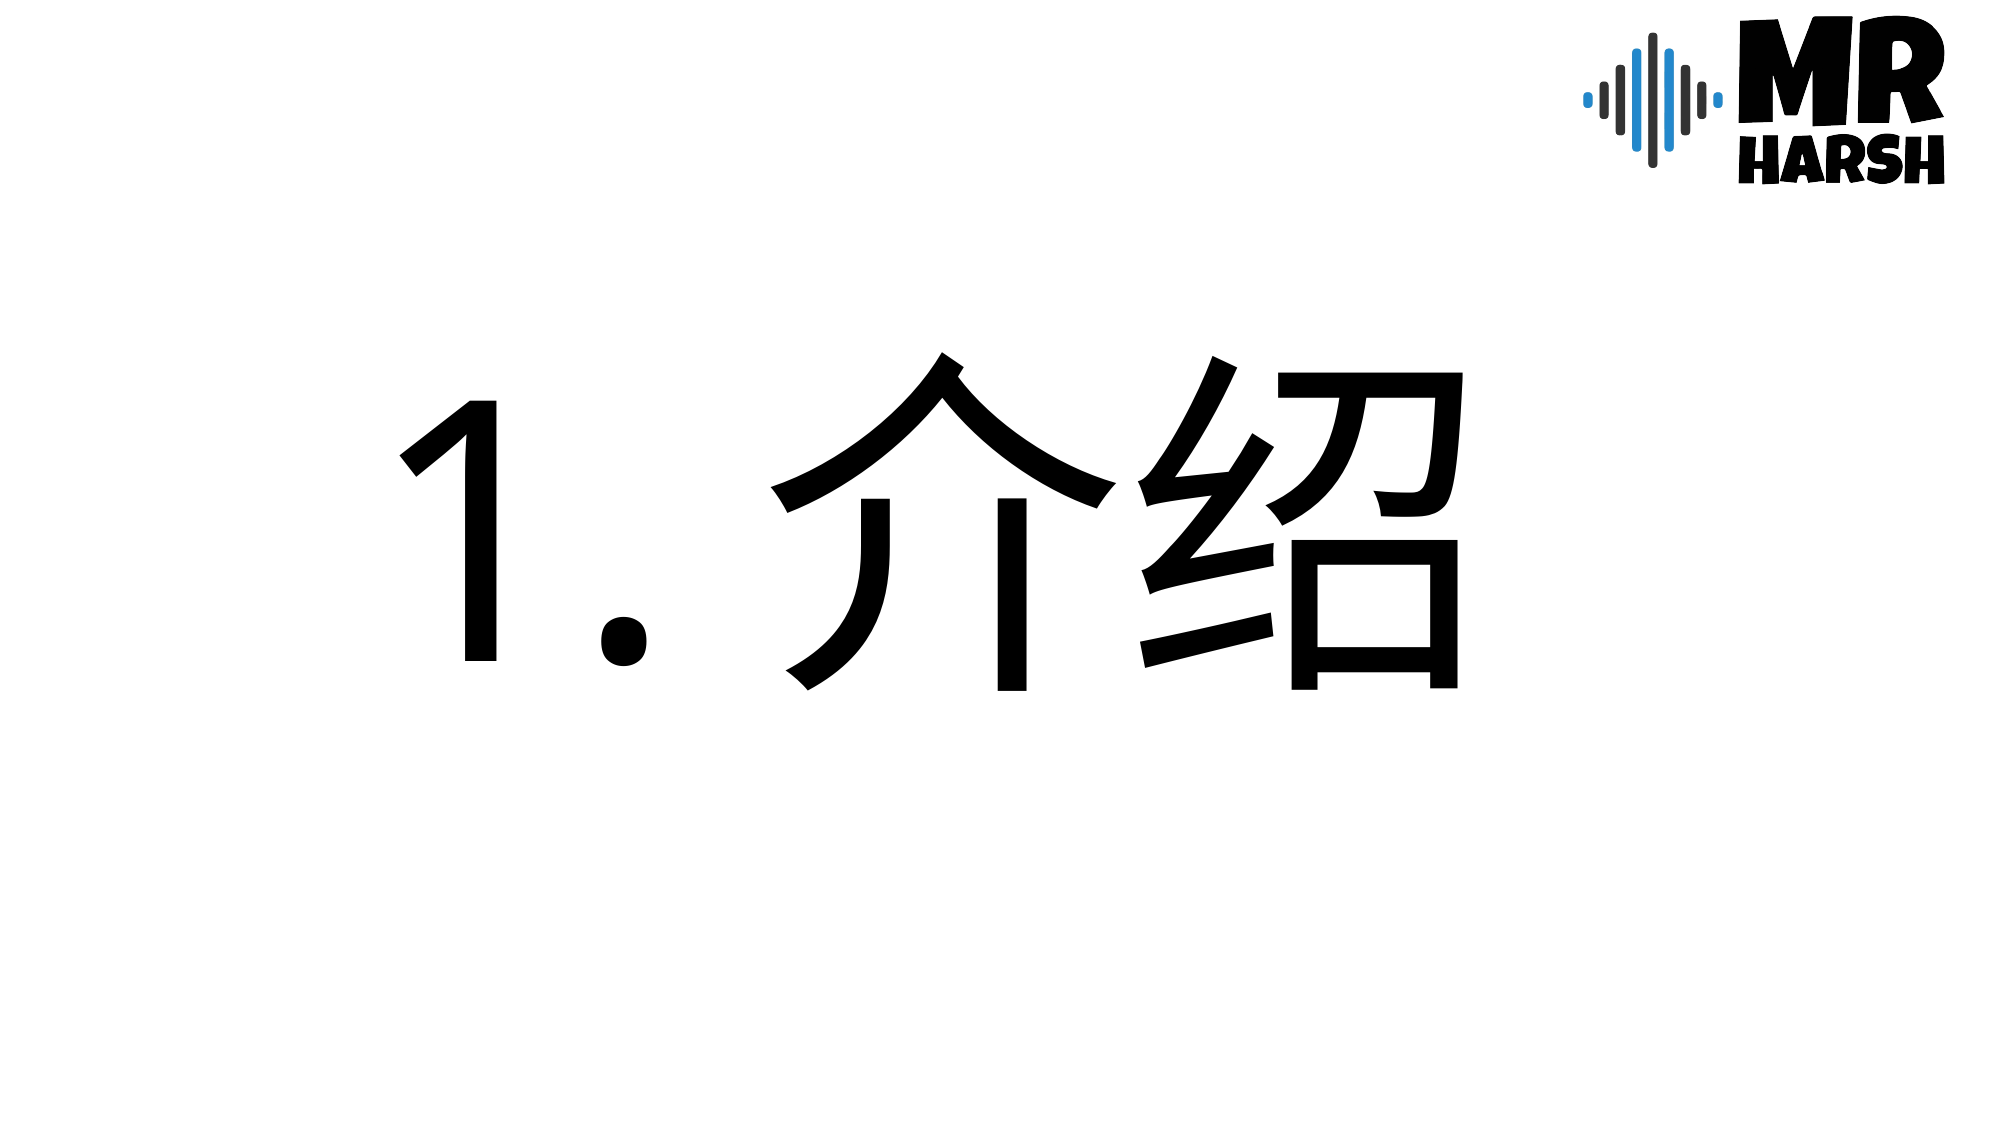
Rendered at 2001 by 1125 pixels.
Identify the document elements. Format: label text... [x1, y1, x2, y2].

picture [1487, 0, 2000, 278]
title 1.介绍 [352, 434, 2000, 653]
